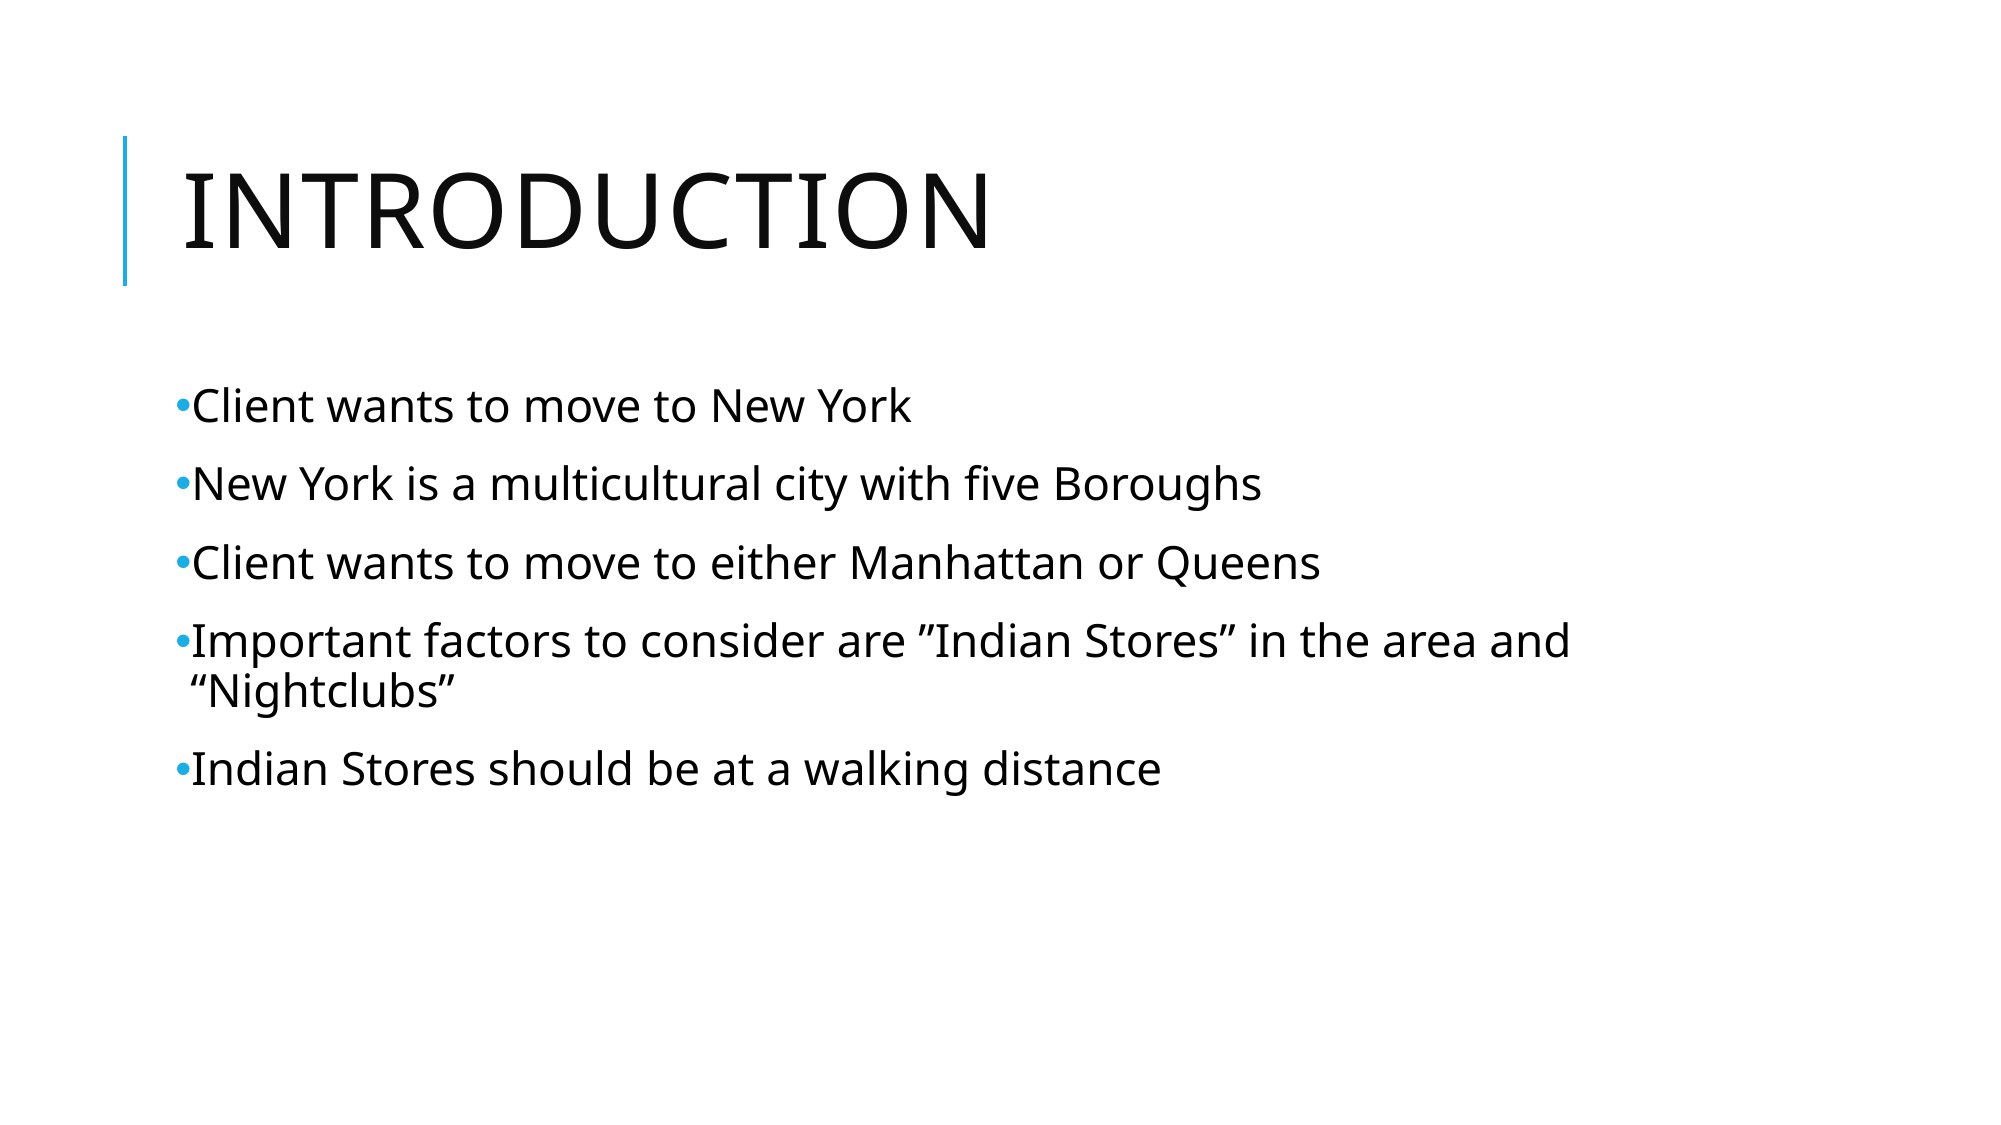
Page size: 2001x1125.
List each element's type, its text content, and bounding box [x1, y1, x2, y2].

list Client wants to move to New York New York is a multicultural city with five Boroughs Client wants to move to either Manhattan or Queens Important factors to consider are ”Indian Stores” in the area and “Nightclubs” Indian Stores should be at a walking distance [168, 375, 1763, 1035]
title Introduction [168, 96, 1763, 342]
